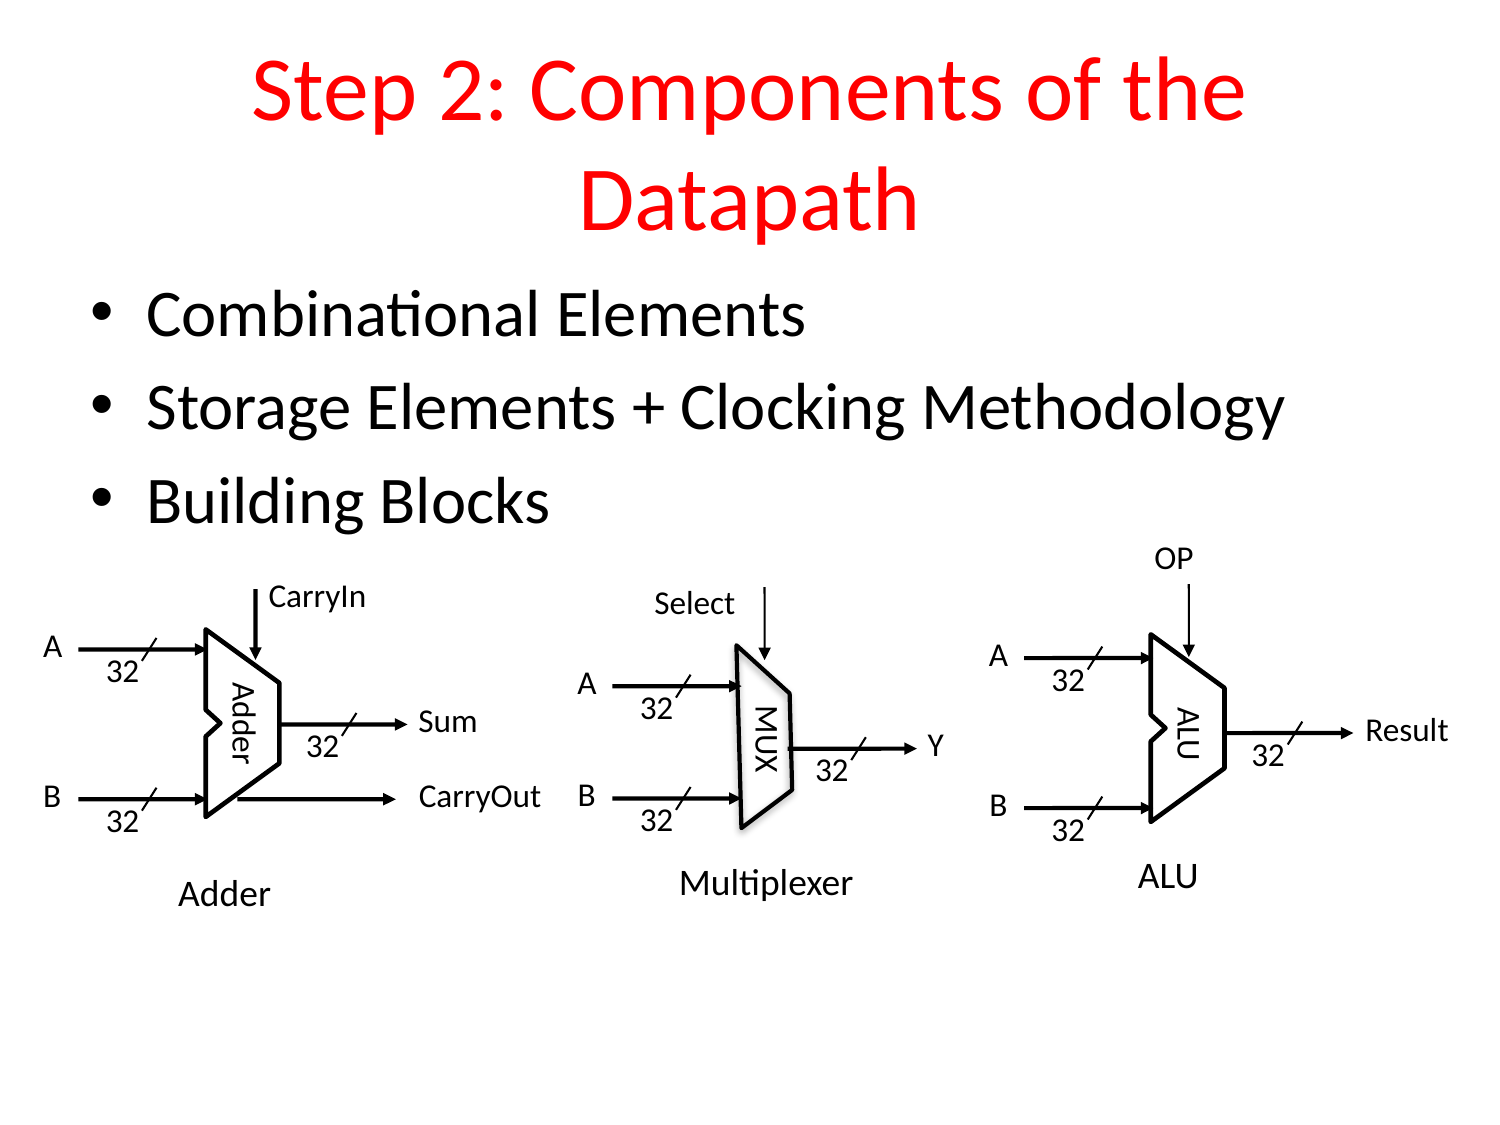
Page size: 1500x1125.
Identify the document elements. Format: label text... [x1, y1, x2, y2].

text_box ALU [1123, 865, 1214, 904]
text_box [561, 573, 960, 912]
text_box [1144, 634, 1225, 823]
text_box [27, 566, 558, 922]
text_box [973, 528, 1466, 857]
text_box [199, 629, 280, 818]
title Step 2: Components of the Datapath [75, 45, 1425, 233]
list Combinational Elements Storage Elements + Clocking Methodology Building Blocks [75, 262, 1425, 564]
